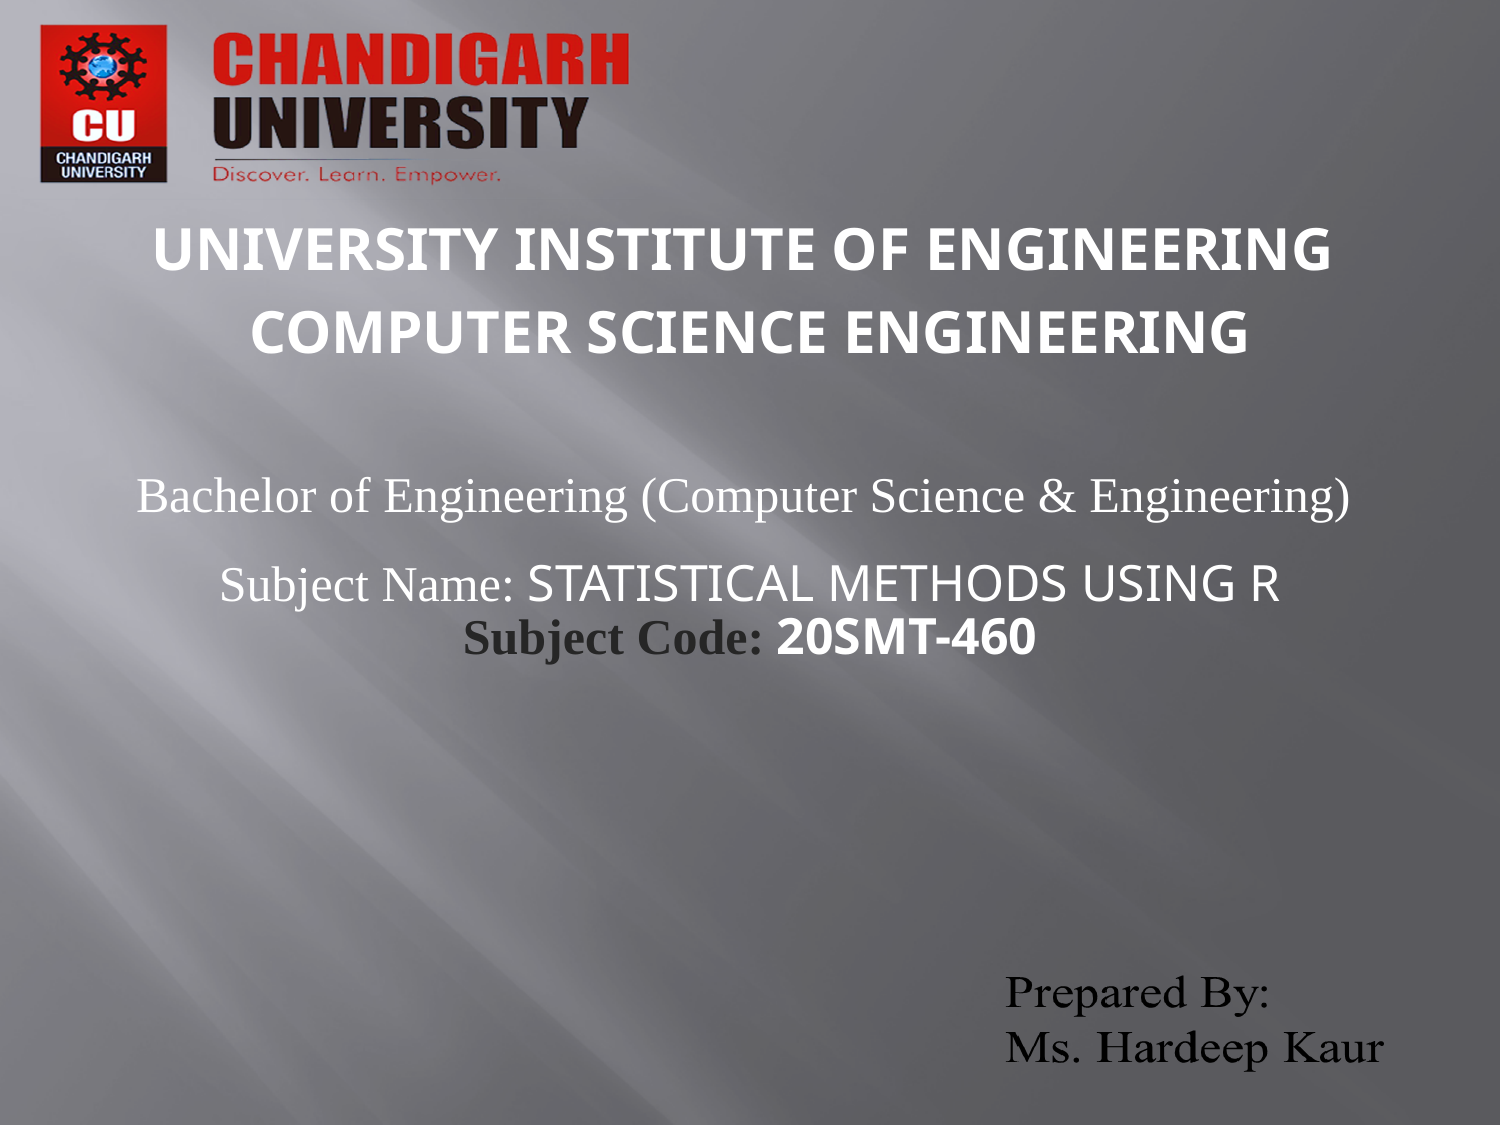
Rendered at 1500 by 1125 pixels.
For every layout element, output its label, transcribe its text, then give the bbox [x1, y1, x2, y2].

picture [24, 15, 642, 201]
picture [974, 949, 1415, 1101]
list UNIVERSITY INSTITUTE OF ENGINEERING COMPUTER SCIENCE ENGINEERING Bachelor of Engineering (Computer Science & Engineering) Subject Name: STATISTICAL METHODS USING R Subject Code: 20SMT-460 [62, 212, 1438, 888]
